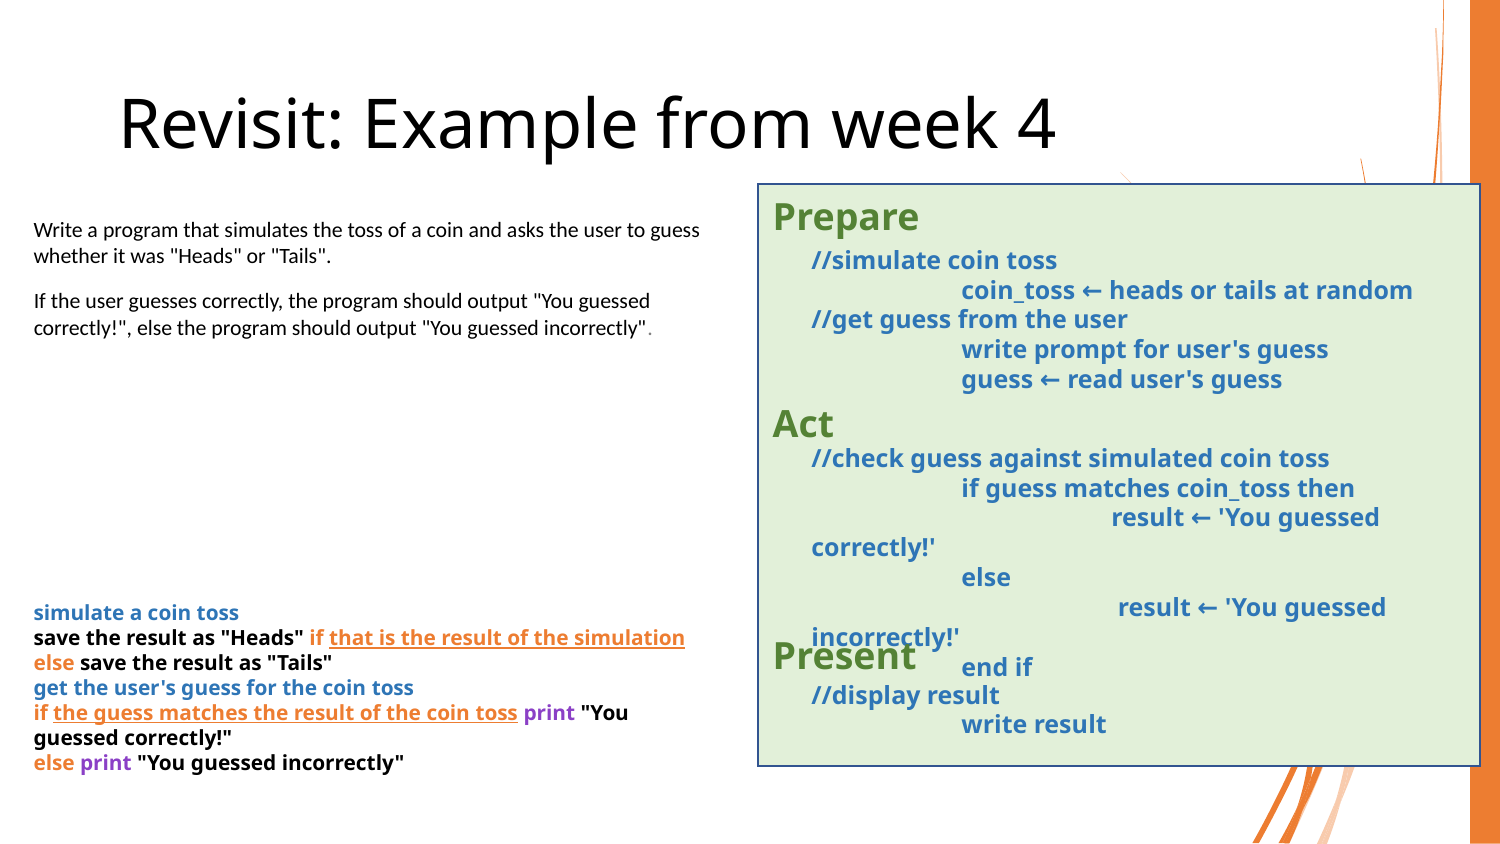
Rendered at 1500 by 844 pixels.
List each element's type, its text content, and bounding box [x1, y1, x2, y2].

text_box Act [757, 392, 1480, 453]
text_box Prepare [757, 185, 1480, 245]
text_box //display result write result [796, 671, 1480, 747]
text_box [757, 183, 1481, 767]
text_box Present [757, 625, 1480, 685]
text_box If the user guesses correctly, the program should output "You guessed correctly!", else the program should output "You guessed incorrectly". [19, 279, 722, 347]
text_box //simulate coin toss coin_toss ← heads or tails at random //get guess from the user write prompt for user's guess guess ← read user's guess [796, 236, 1480, 402]
title Revisit: Example from week 4 [103, 44, 1397, 208]
text_box //check guess against simulated coin toss if guess matches coin_toss then result ← 'You guessed correctly!' else result ← 'You guessed incorrectly!' end if [796, 453, 1480, 625]
text_box Write a program that simulates the toss of a coin and asks the user to guess whether it was "Heads" or "Tails". [18, 207, 721, 276]
text_box simulate a coin toss save the result as "Heads" if that is the result of the simulation else save the result as "Tails" get the user's guess for the coin toss if the guess matches the result of the coin toss print "You guessed correctly!" else print "You guessed incorrectly" [18, 592, 734, 782]
